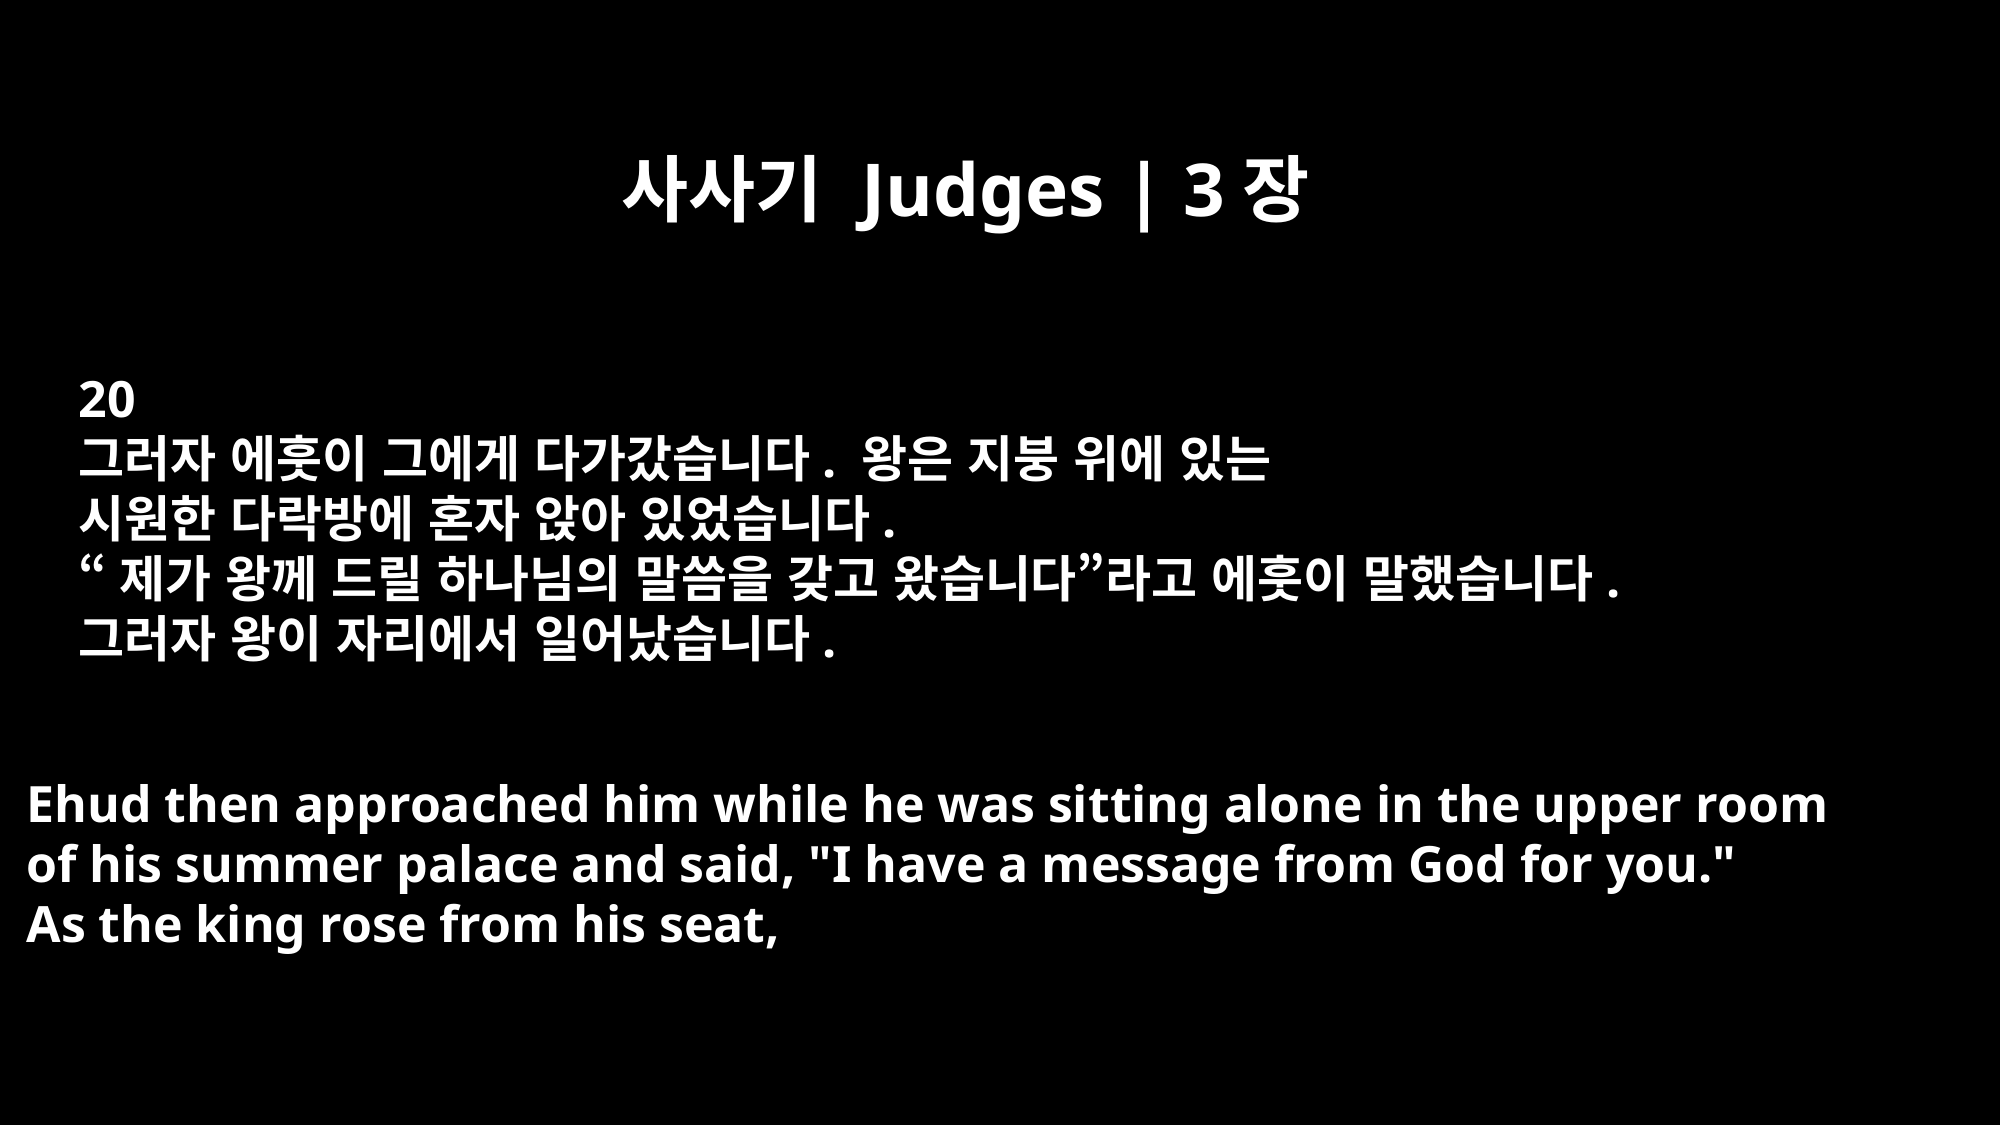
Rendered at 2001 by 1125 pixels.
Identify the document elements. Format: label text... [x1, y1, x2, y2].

text_box Ehud then approached him while he was sitting alone in the upper room of his summer palace and said, "I have a message from God for you." As the king rose from his seat, [11, 764, 1844, 960]
text_box 20 그러자 에훗이 그에게 다가갔습니다. 왕은 지붕 위에 있는 시원한 다락방에 혼자 앉아 있었습니다. “제가 왕께 드릴 하나님의 말씀을 갖고 왔습니다”라고 에훗이 말했습니다. 그러자 왕이 자리에서 일어났습니다. [63, 359, 1636, 675]
text_box 사사기 Judges | 3장 [606, 136, 1326, 239]
